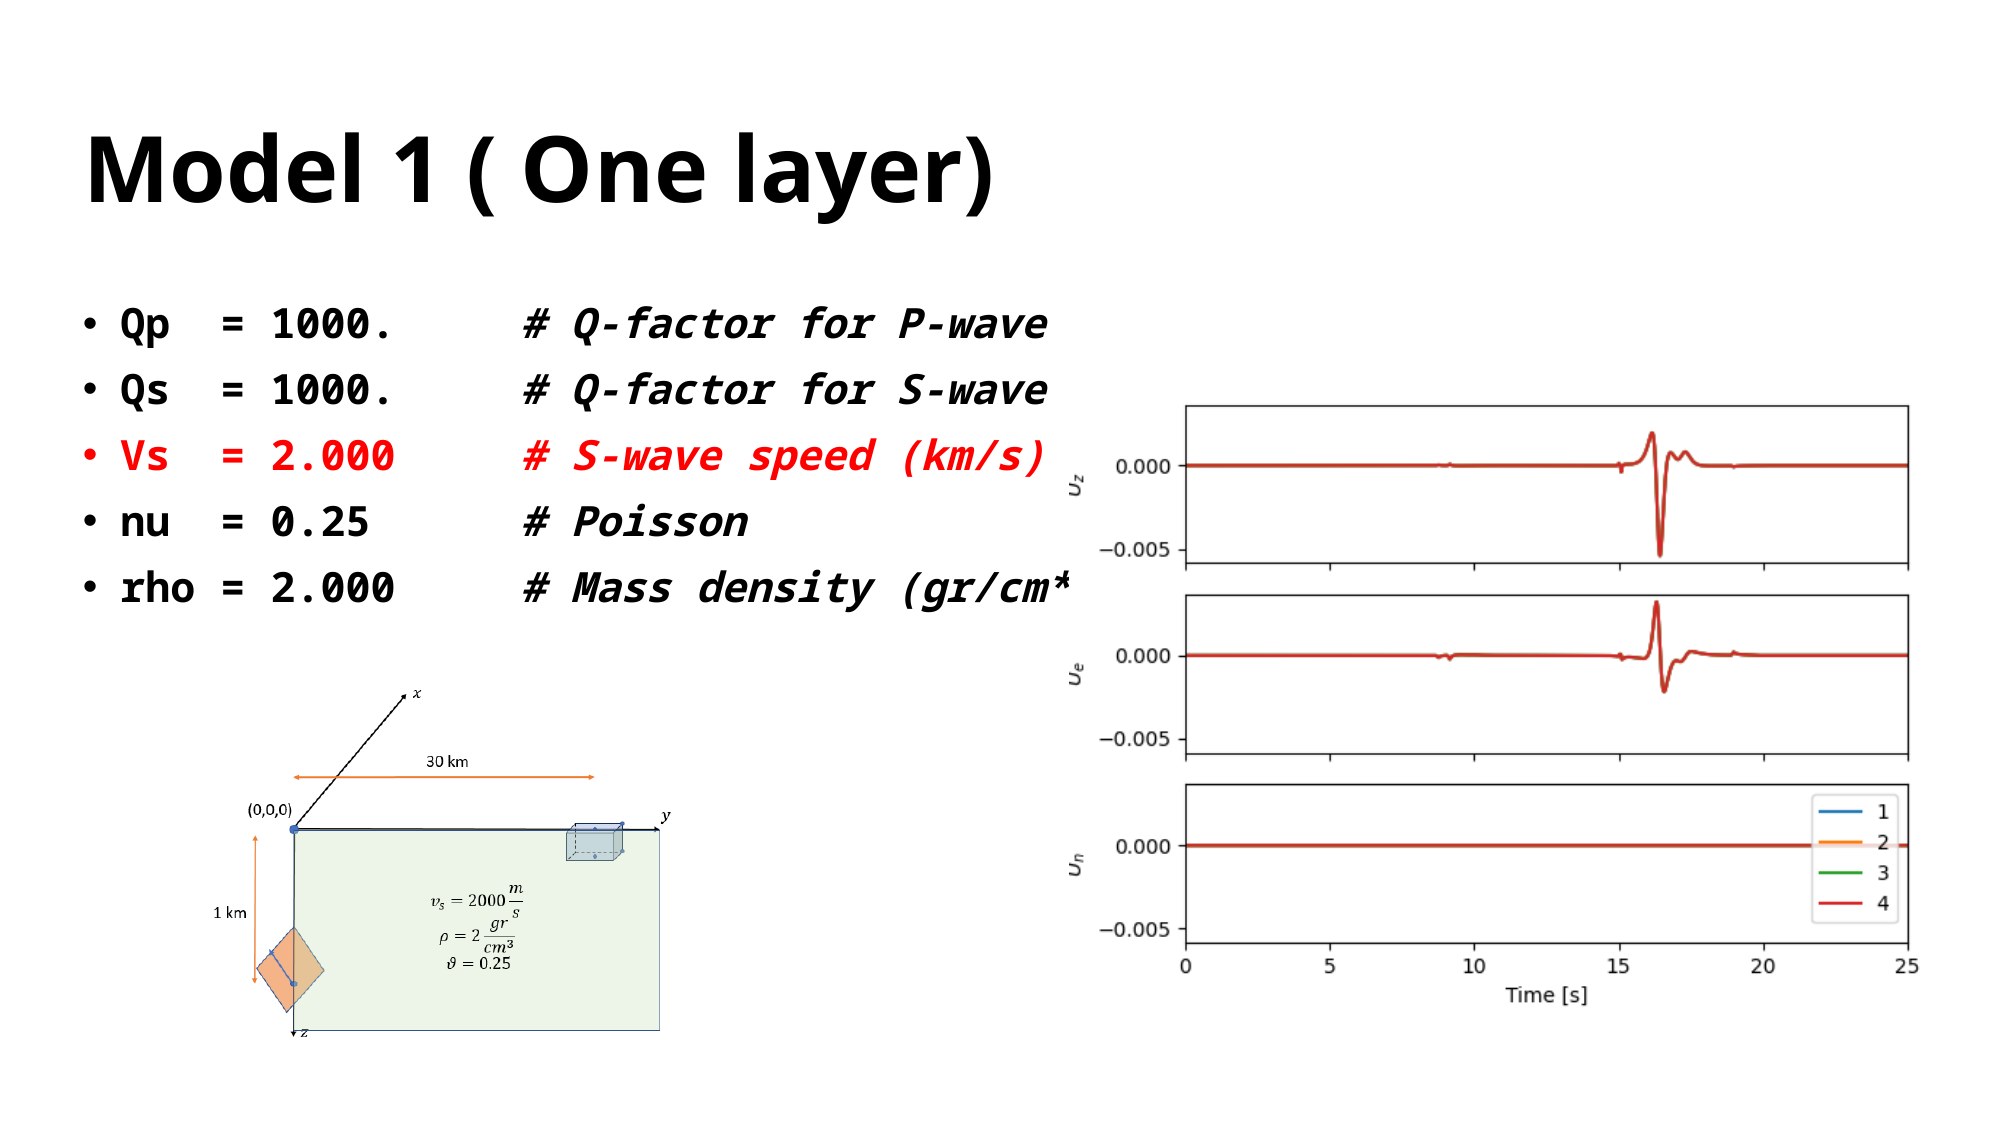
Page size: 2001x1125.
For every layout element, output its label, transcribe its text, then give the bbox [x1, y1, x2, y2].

picture [205, 668, 702, 1048]
picture [1068, 321, 2000, 1020]
list Qp = 1000. # Q-factor for P-wave Qs = 1000. # Q-factor for S-wave Vs = 2.000 # S-wave speed (km/s) nu = 0.25 # Poisson rho = 2.000 # Mass density (gr/cm**3) [67, 295, 1793, 1009]
title Model 1 ( One layer) [68, 63, 1794, 282]
